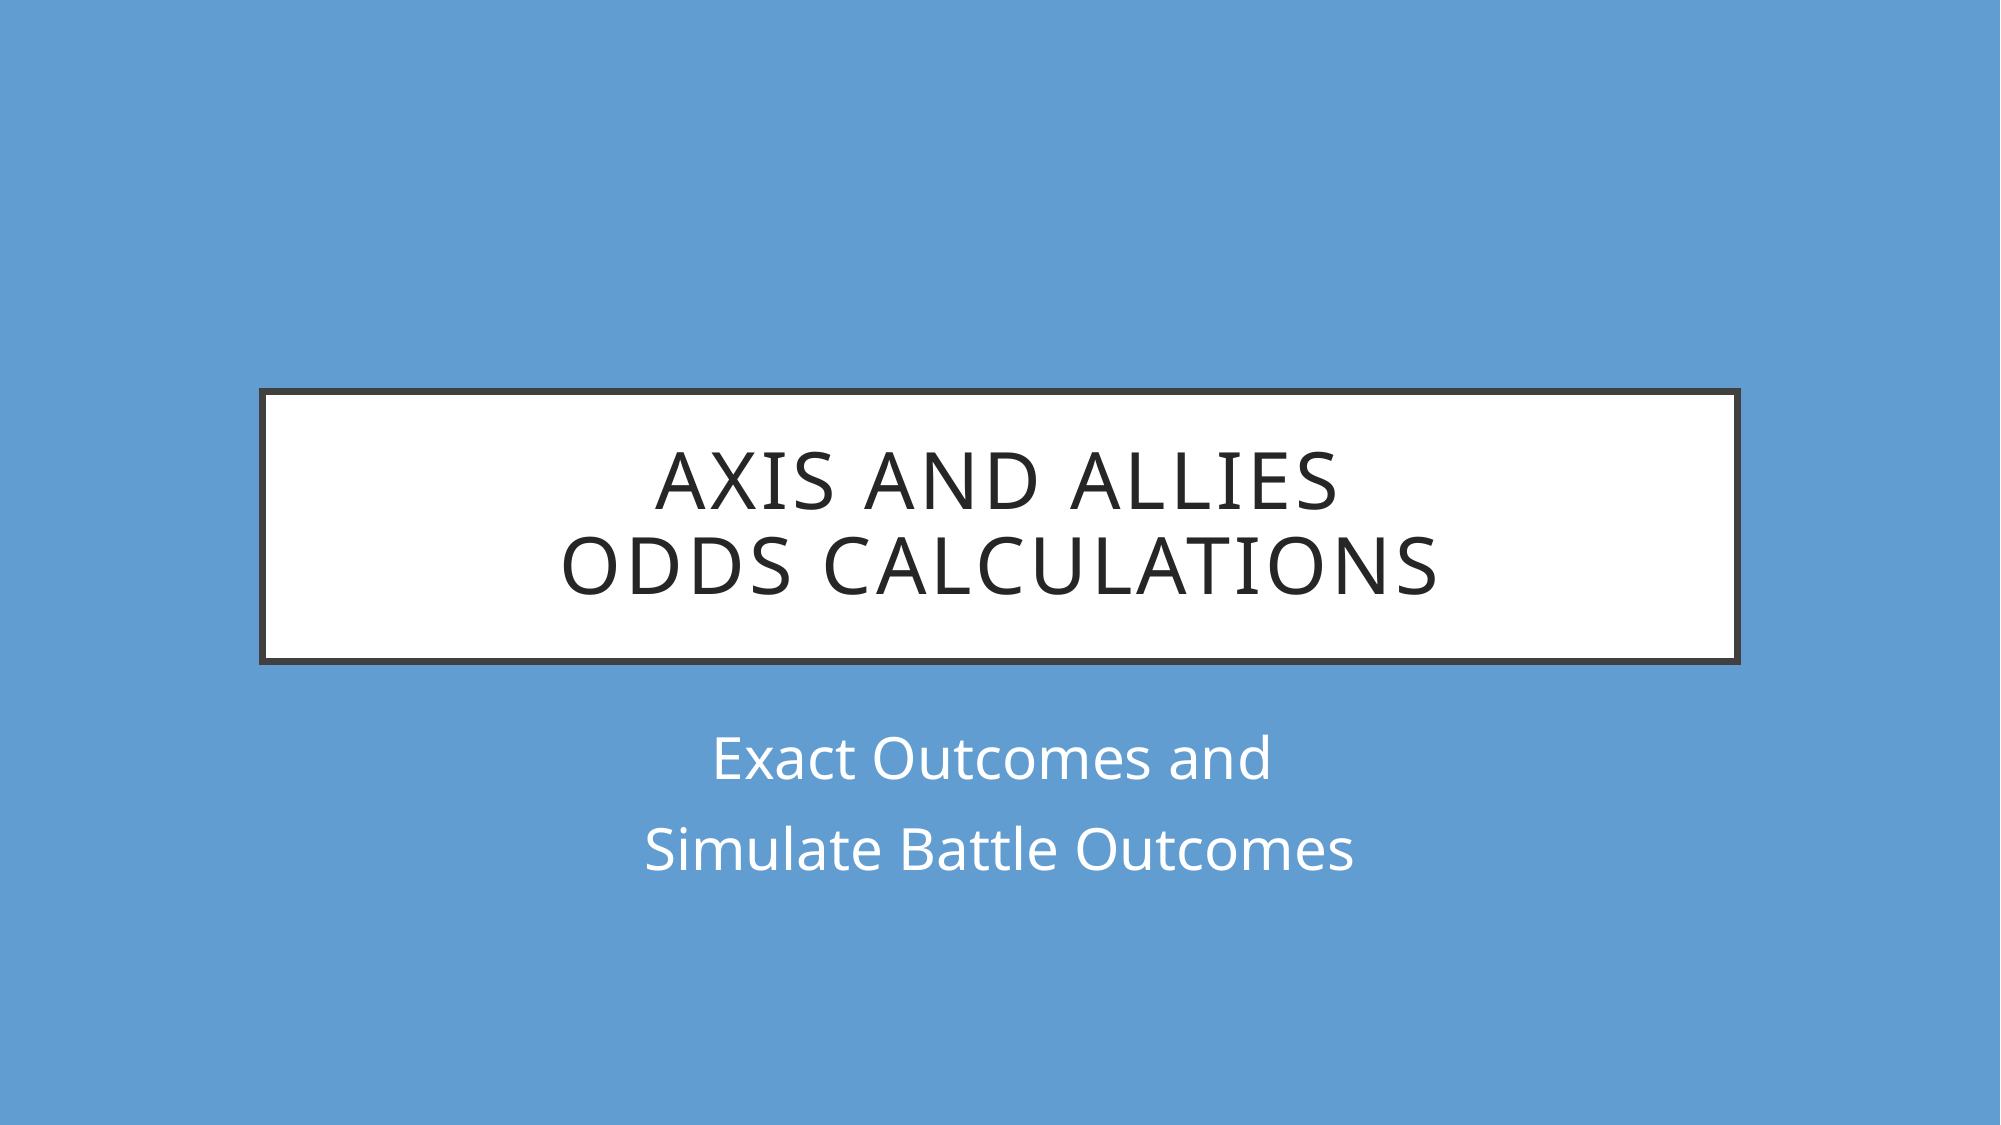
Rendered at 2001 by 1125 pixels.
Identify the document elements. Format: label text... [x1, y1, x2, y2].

title Axis and Allies Odds Calculations [259, 388, 1741, 665]
subtitle Exact Outcomes and Simulate Battle Outcomes [442, 713, 1558, 918]
